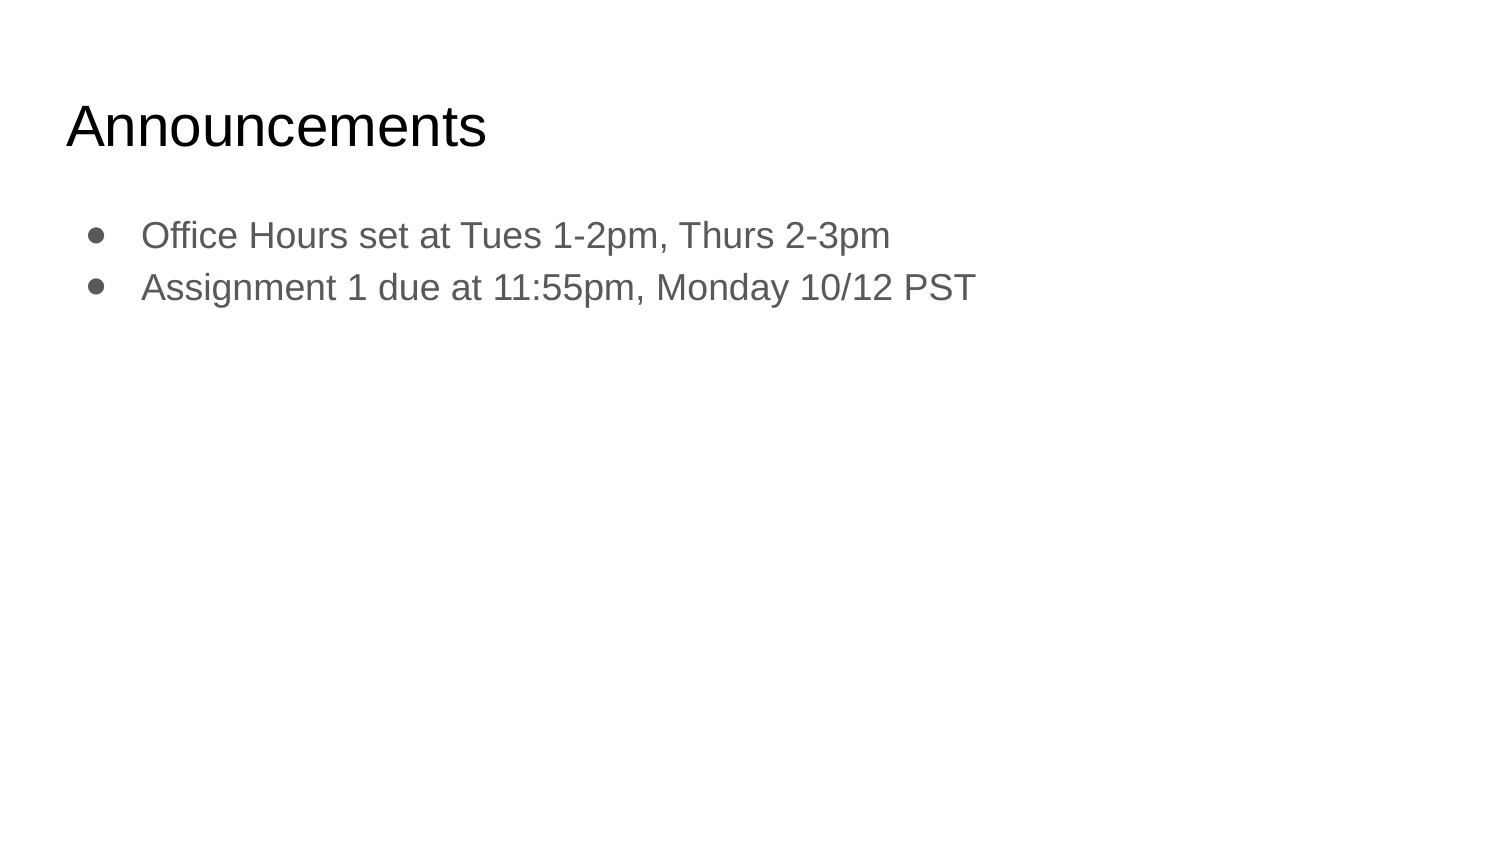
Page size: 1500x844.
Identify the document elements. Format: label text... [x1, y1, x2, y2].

list Office Hours set at Tues 1-2pm, Thurs 2-3pm Assignment 1 due at 11:55pm, Monday 10/12 PST [51, 189, 1449, 750]
title Announcements [51, 72, 1449, 167]
